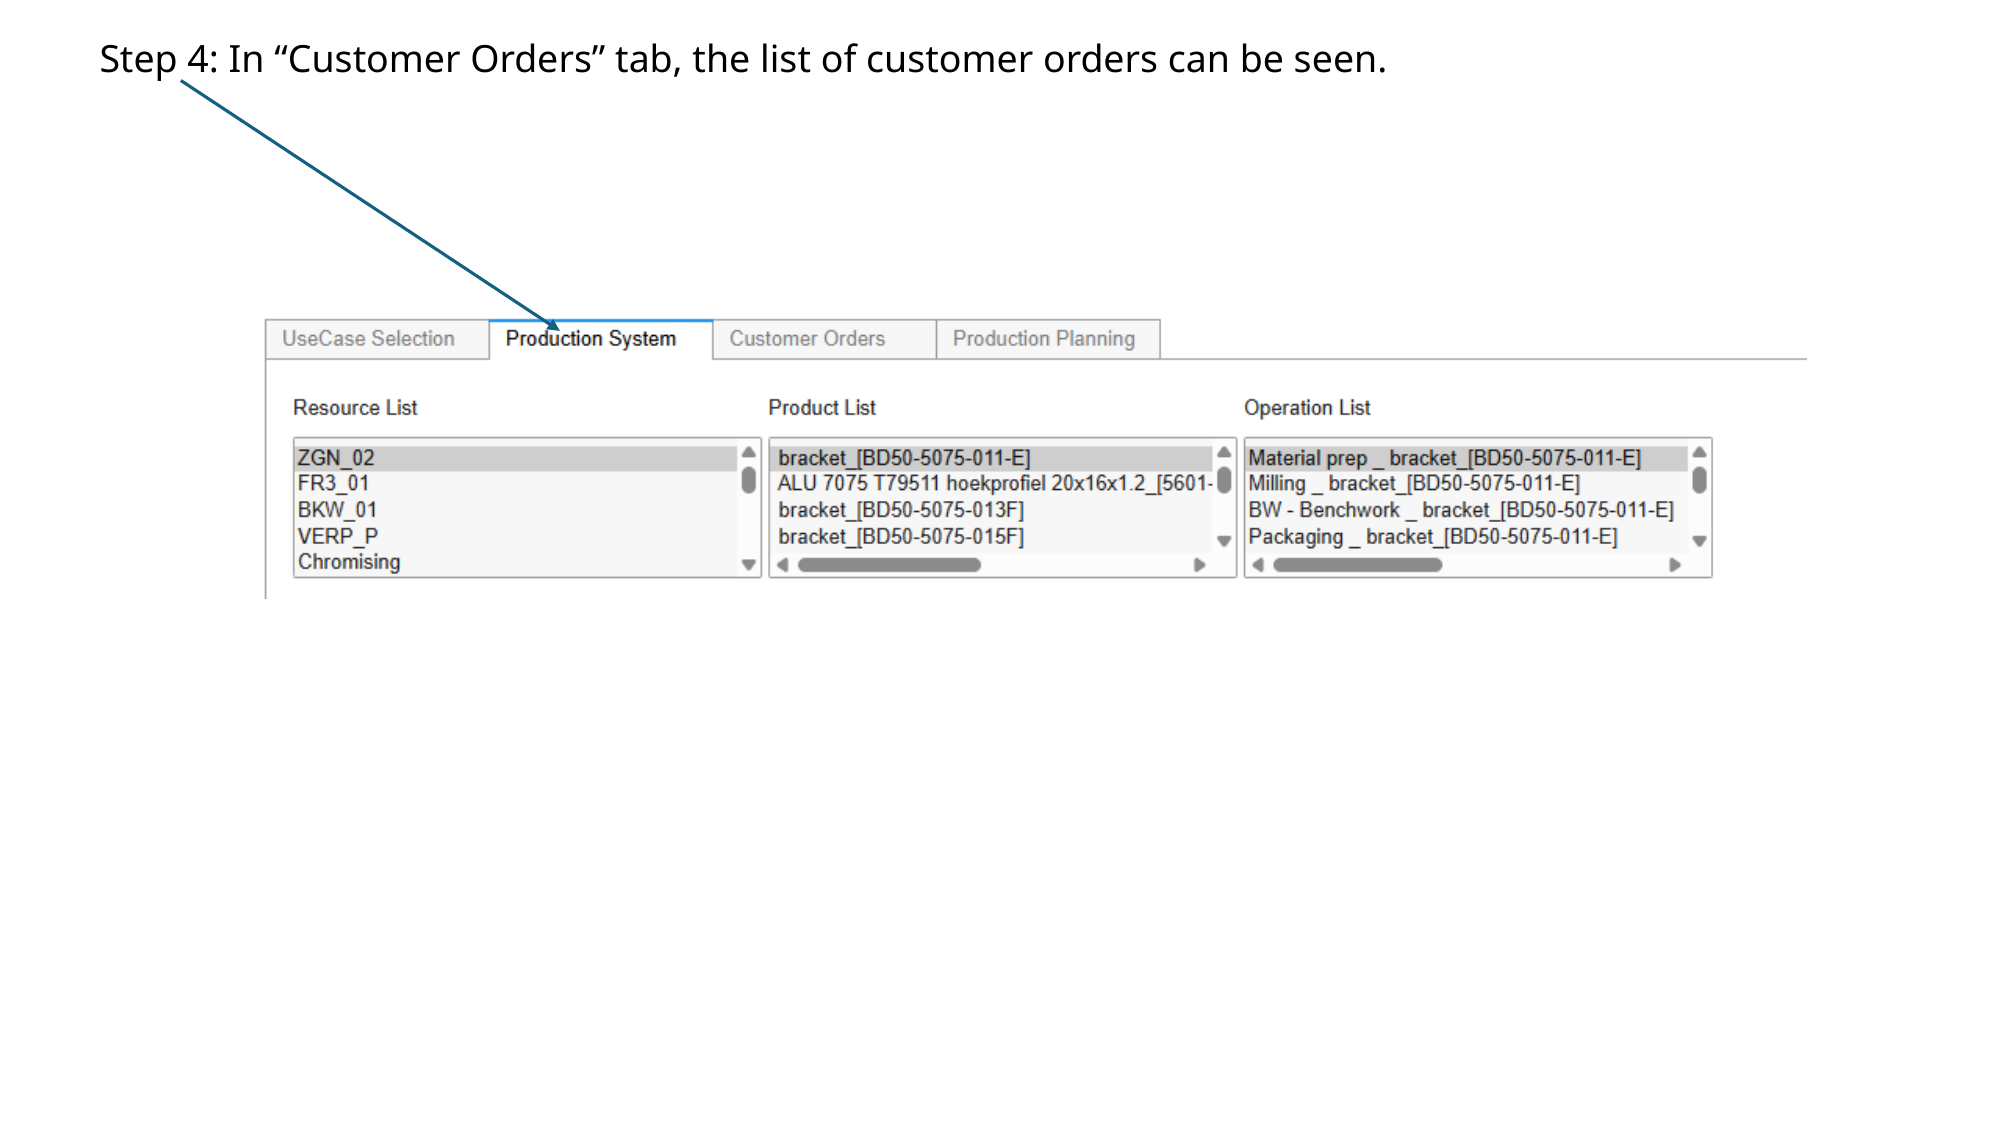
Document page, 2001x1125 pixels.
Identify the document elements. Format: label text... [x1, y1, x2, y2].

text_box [180, 79, 561, 332]
picture [261, 313, 1807, 599]
text_box Step 4: In “Customer Orders” tab, the list of customer orders can be seen. [84, 27, 1843, 133]
